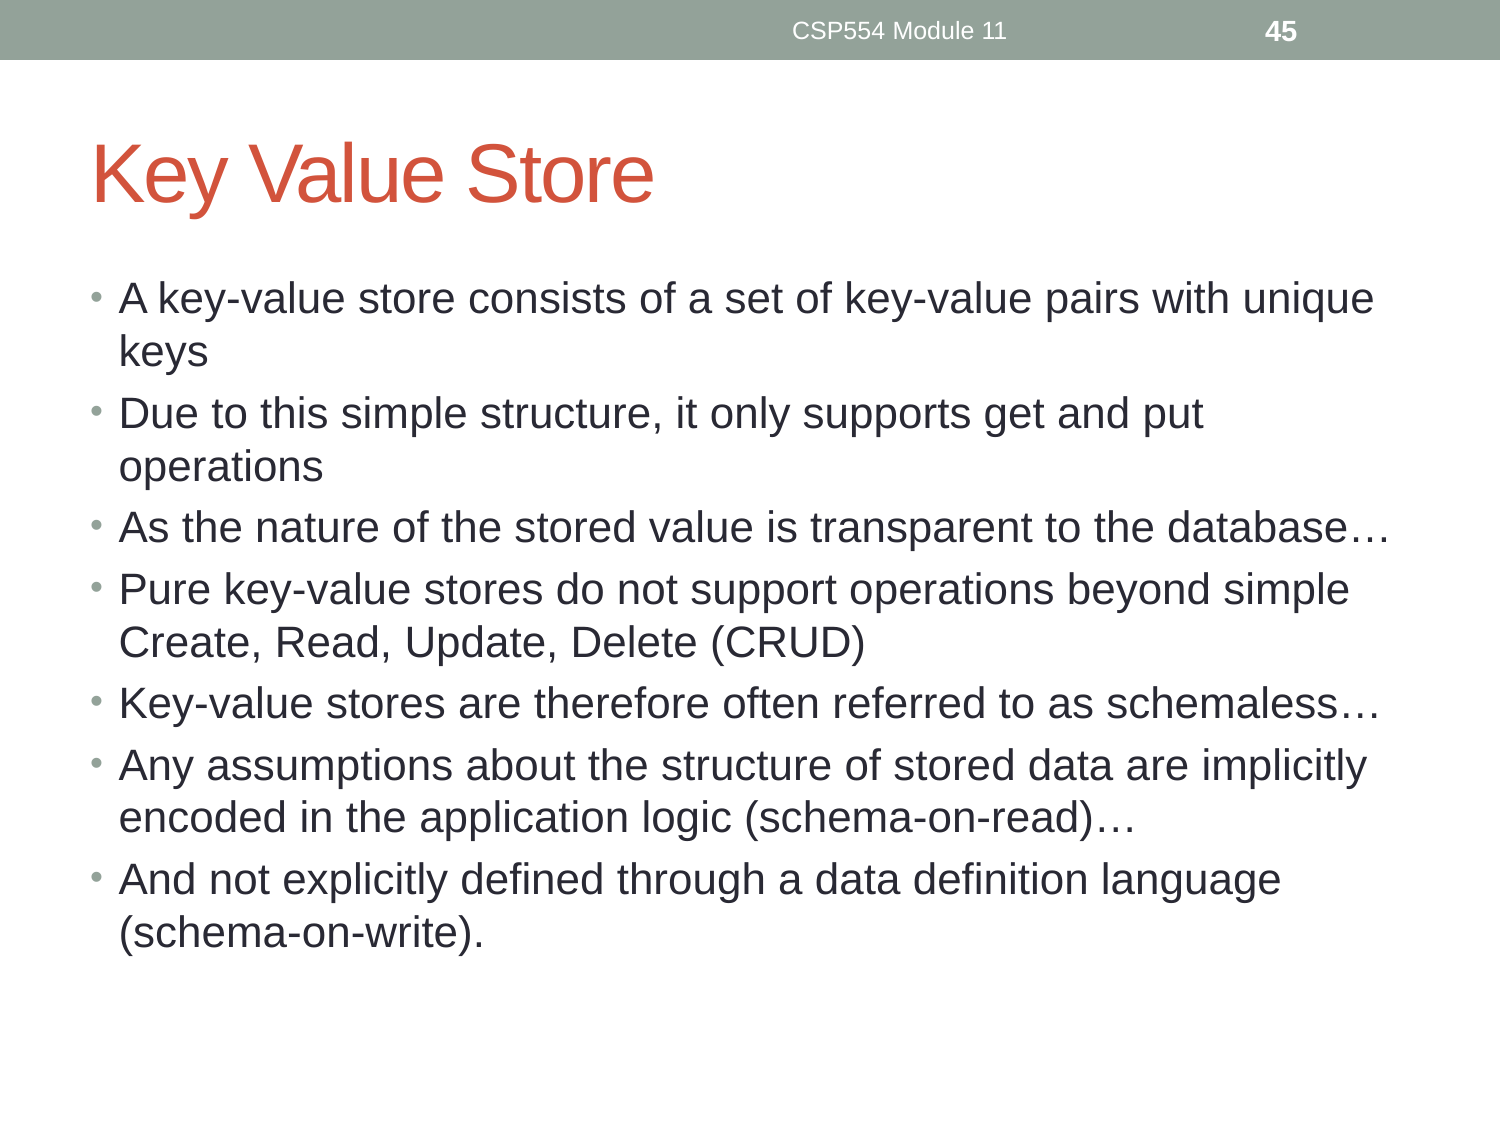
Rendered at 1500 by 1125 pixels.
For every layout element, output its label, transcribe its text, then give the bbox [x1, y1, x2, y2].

slide_number 45 [1250, 3, 1425, 57]
title Key Value Store [75, 87, 1425, 250]
footer CSP554 Module 11 [562, 3, 1238, 57]
list A key-value store consists of a set of key-value pairs with unique keys Due to this simple structure, it only supports get and put operations As the nature of the stored value is transparent to the database… Pure key-value stores do not support operations beyond simple Create, Read, Update, Delete (CRUD) Key-value stores are therefore often referred to as schemaless… Any assumptions about the structure of stored data are implicitly encoded in the application logic (schema-on-read)… And not explicitly defined through a data definition language (schema-on-write). [75, 262, 1425, 1063]
